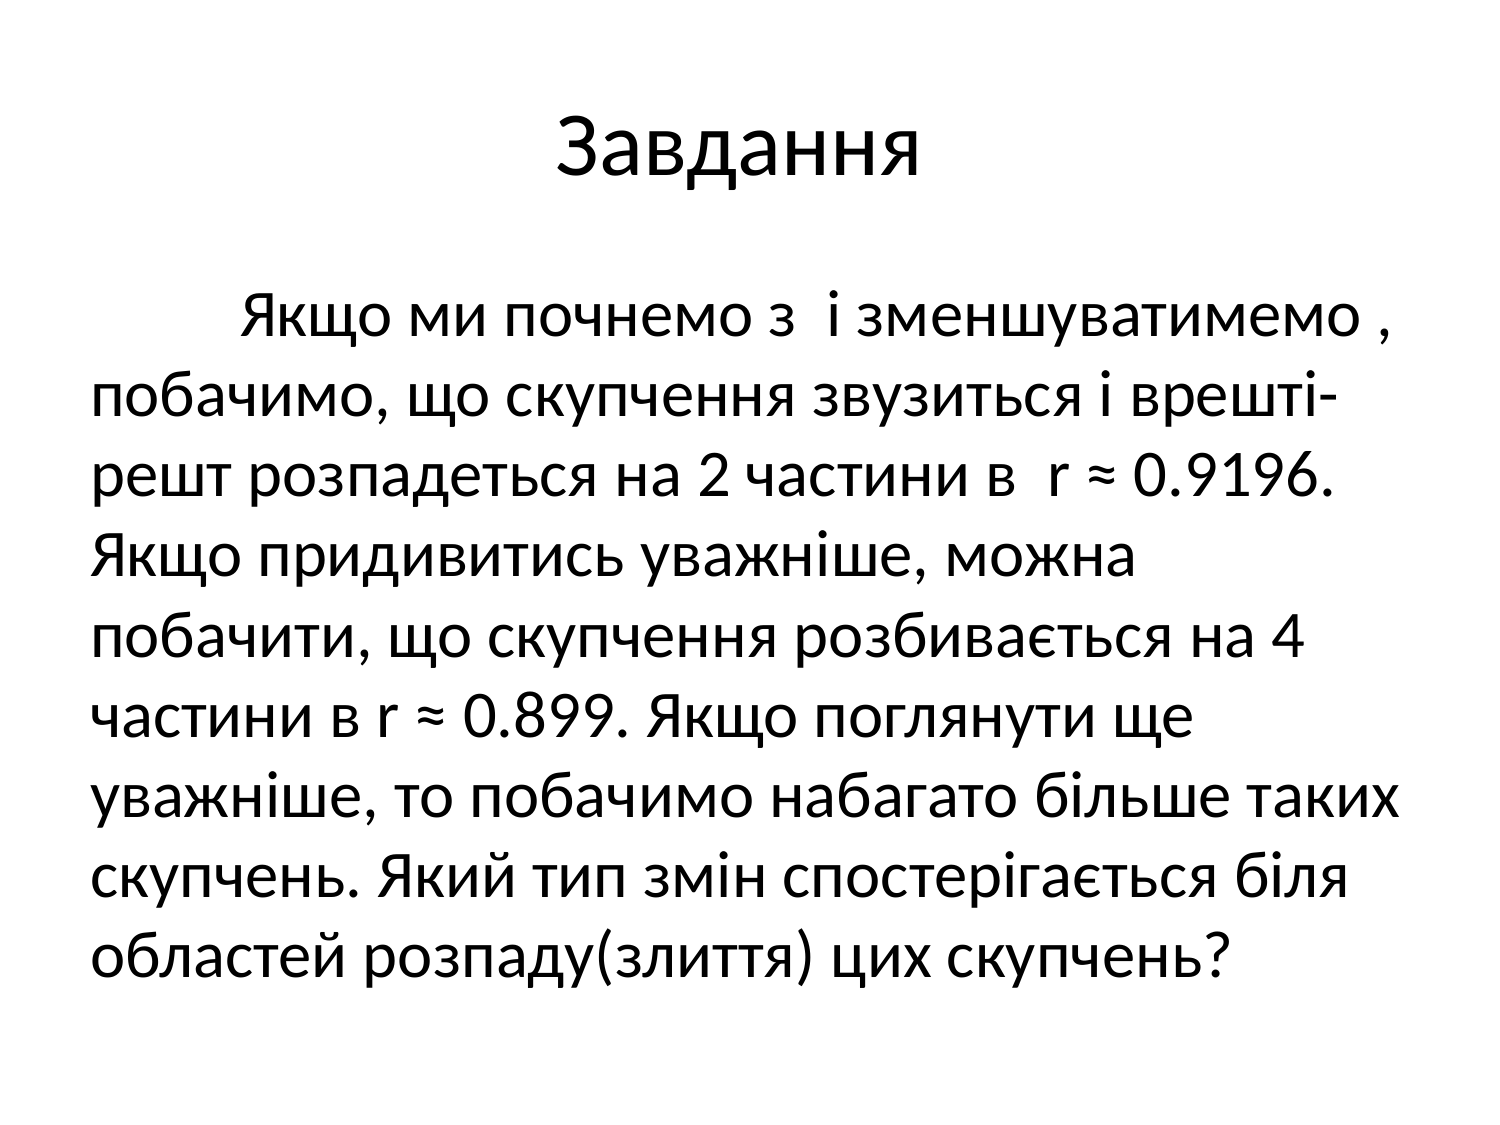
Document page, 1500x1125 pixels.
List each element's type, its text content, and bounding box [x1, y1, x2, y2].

title Завдання [75, 45, 1425, 233]
